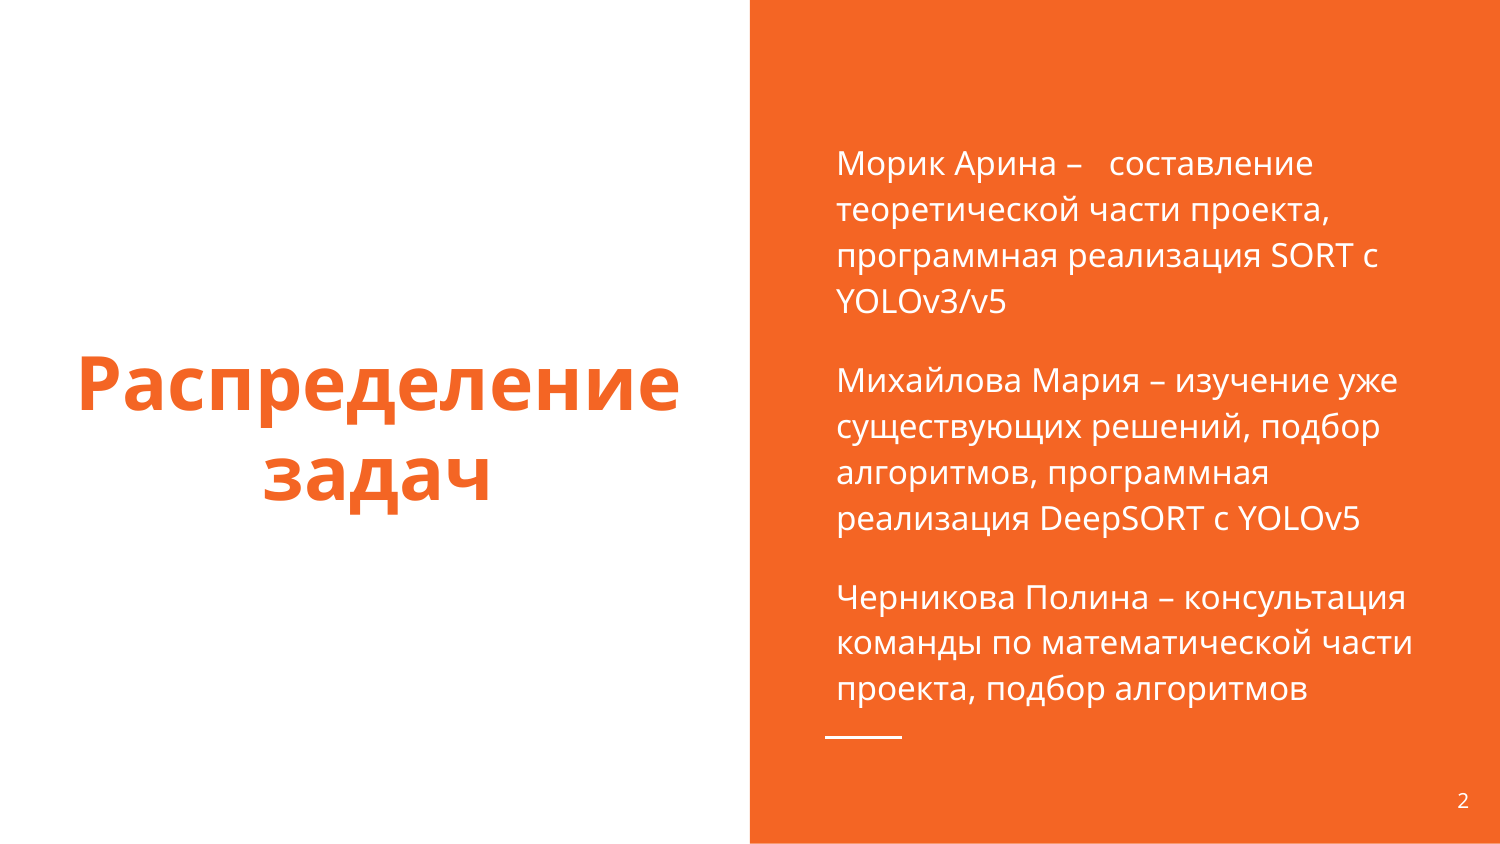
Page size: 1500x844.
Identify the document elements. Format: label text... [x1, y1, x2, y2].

list Морик Арина – составление теоретической части проекта, программная реализация SORT с YOLOv3/v5 Михайлова Мария – изучение уже существующих решений, подбор алгоритмов, программная реализация DeepSORT с YOLOv5 Черникова Полина – консультация команды по математической части проекта, подбор алгоритмов [821, 76, 1451, 768]
slide_number ‹#› [1394, 769, 1484, 834]
title Распределение задач [46, 313, 711, 530]
